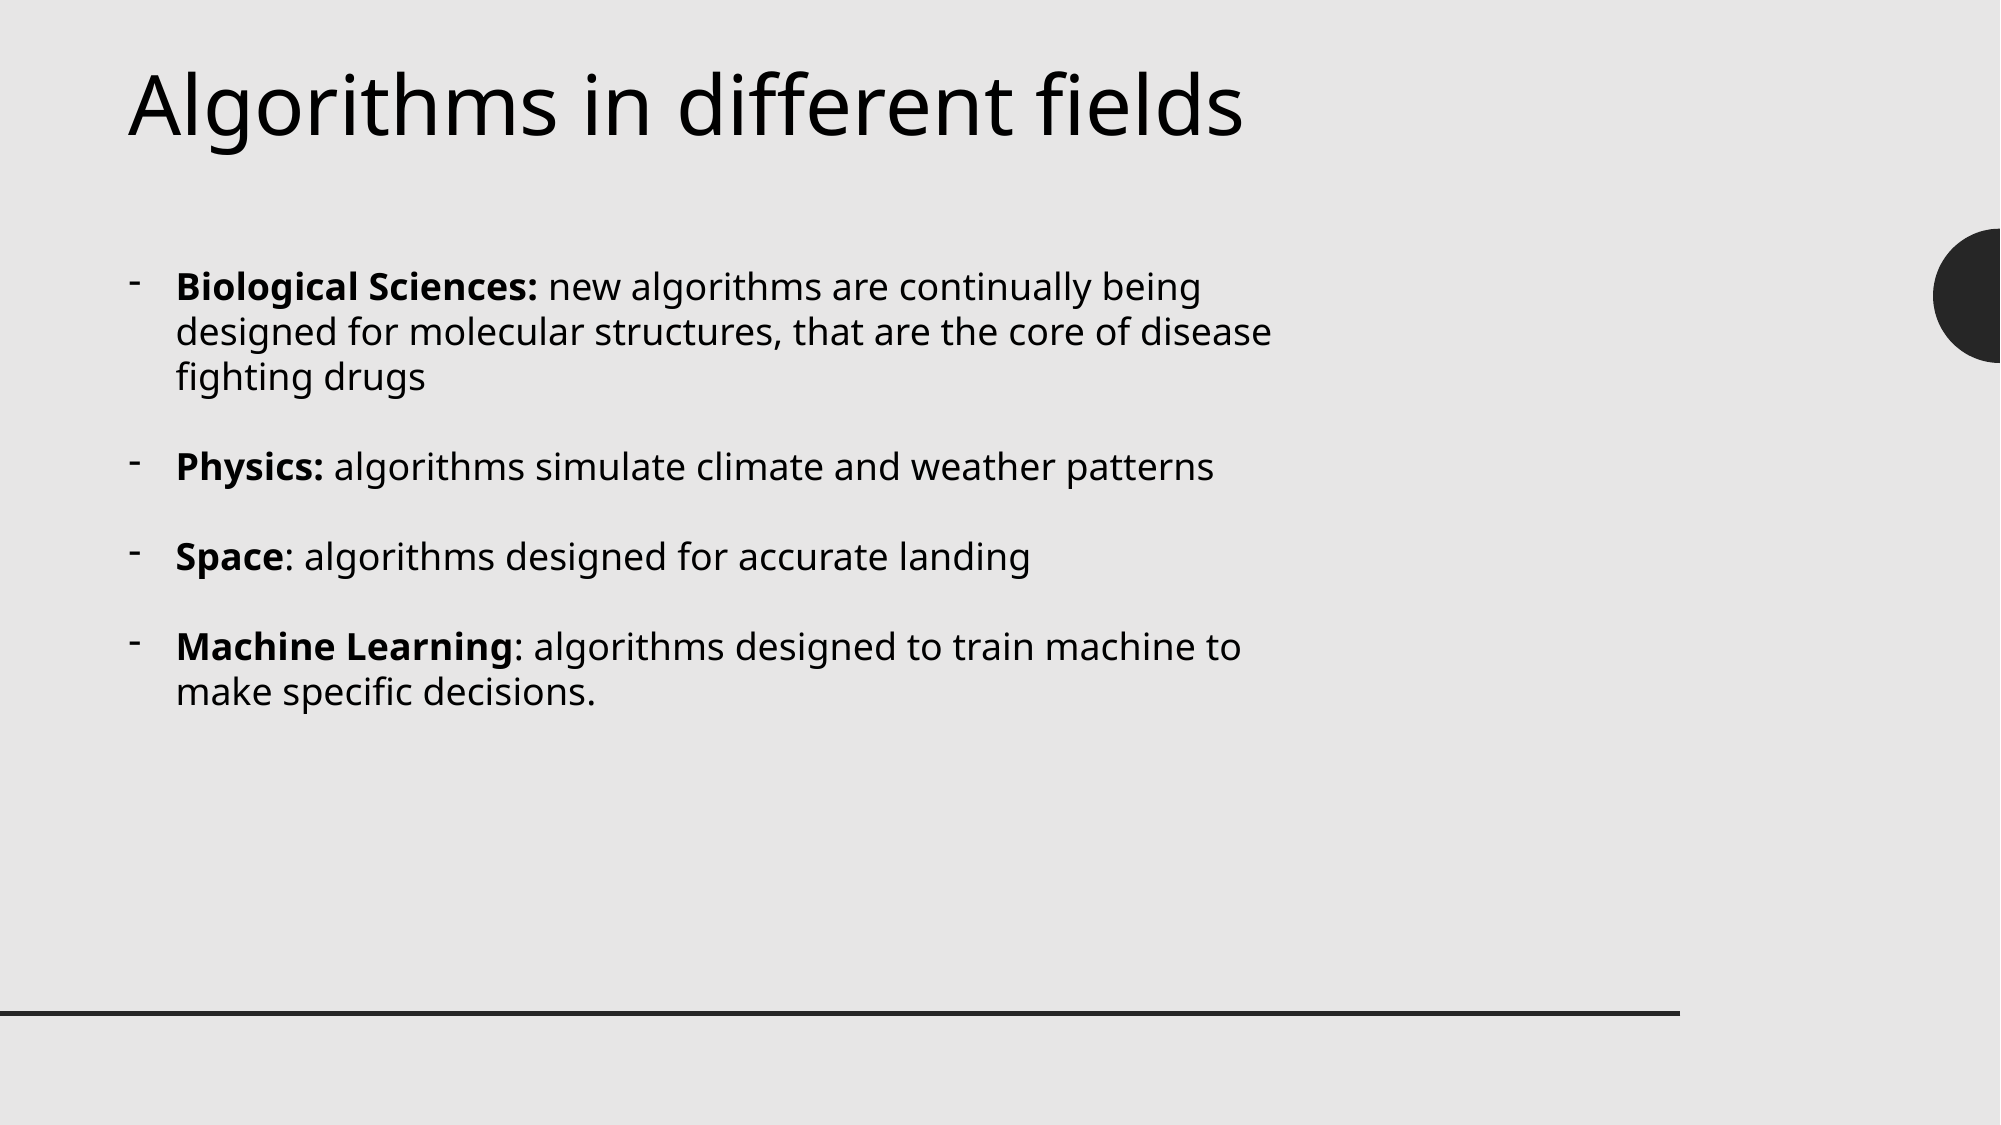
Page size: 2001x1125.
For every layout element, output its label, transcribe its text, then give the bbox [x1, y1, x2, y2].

text_box Algorithms in different fields [113, 44, 1511, 160]
text_box Biological Sciences: new algorithms are continually being designed for molecular structures, that are the core of disease fighting drugs Physics: algorithms simulate climate and weather patterns Space: algorithms designed for accurate landing Machine Learning: algorithms designed to train machine to make specific decisions. [113, 255, 1364, 946]
